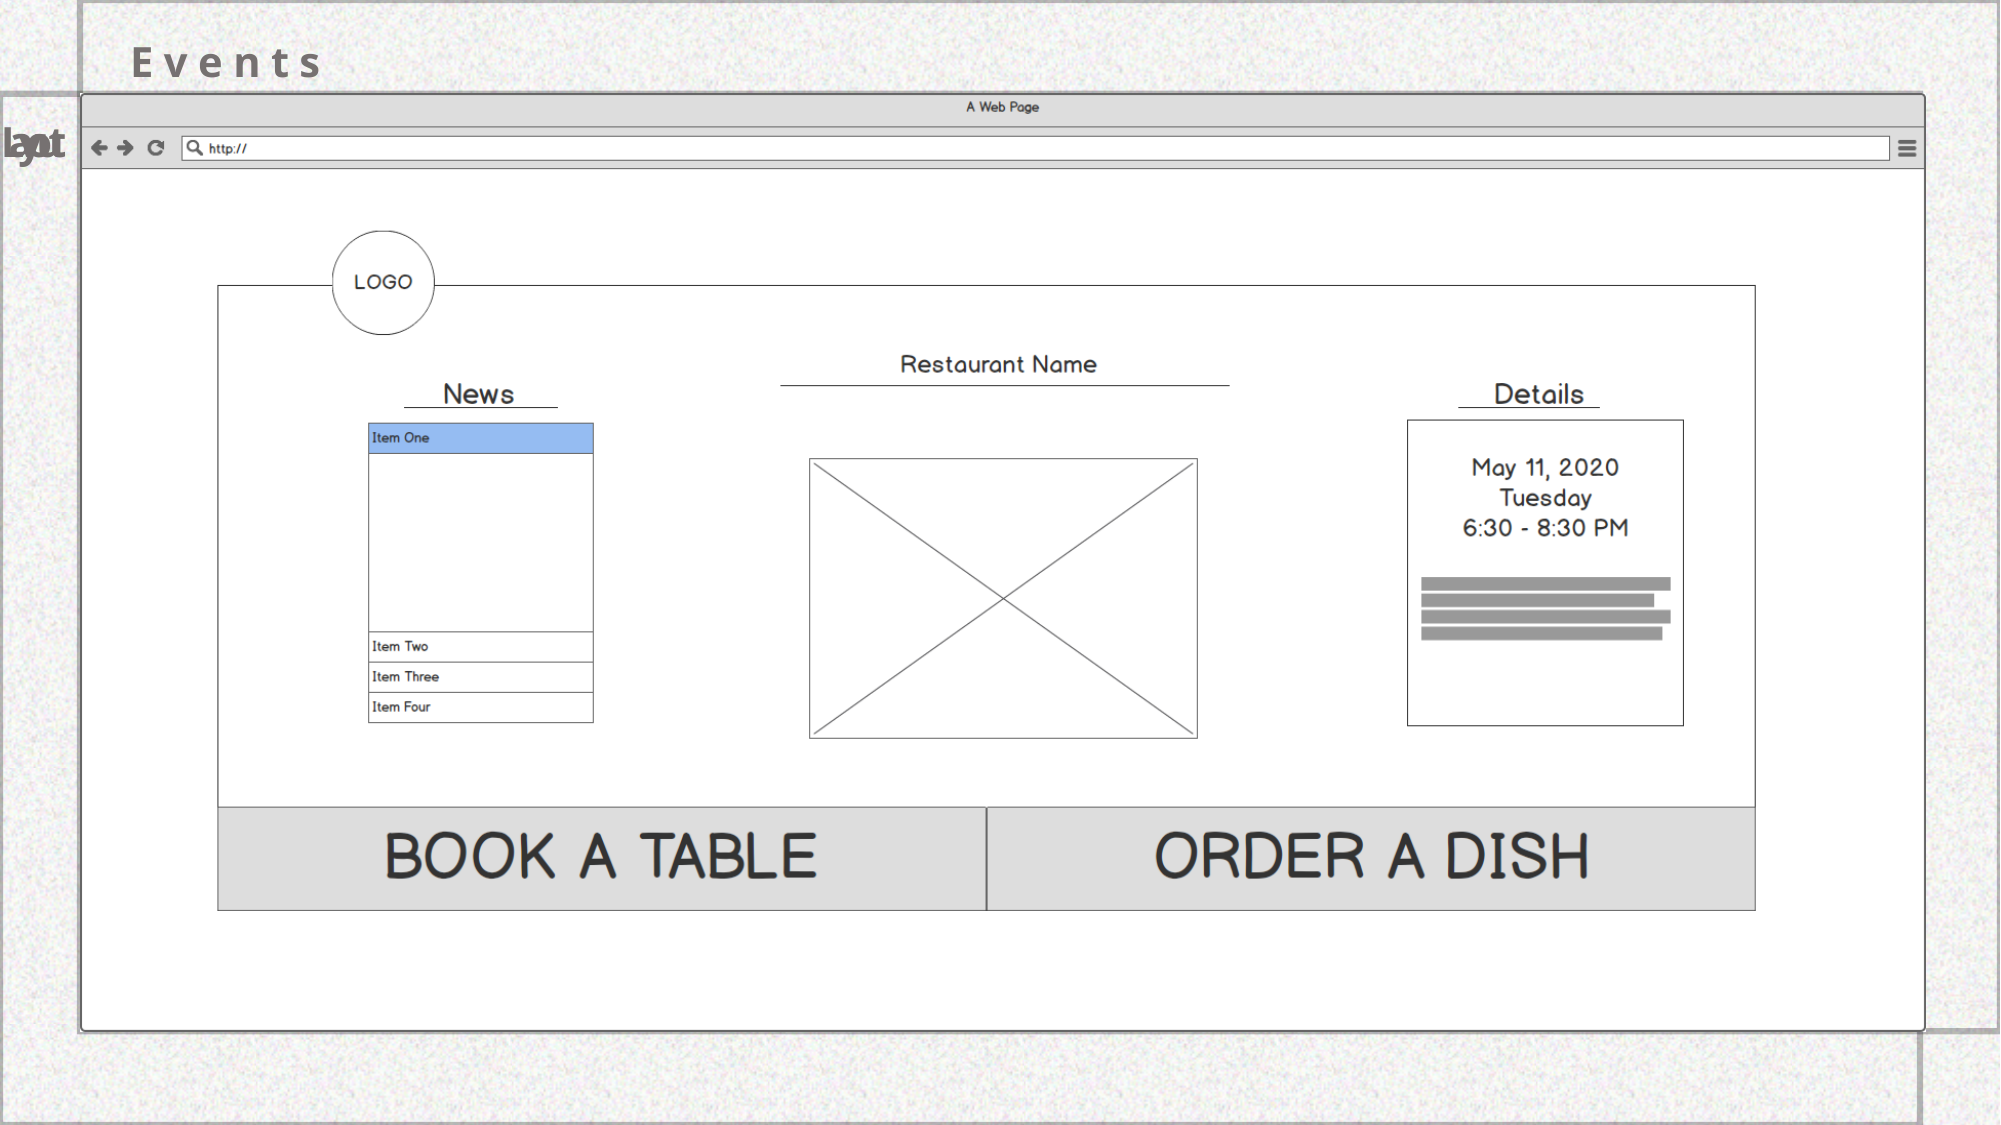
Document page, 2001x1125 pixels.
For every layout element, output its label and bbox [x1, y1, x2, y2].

text_box [0, 0, 2000, 1125]
picture [79, 93, 1926, 1032]
